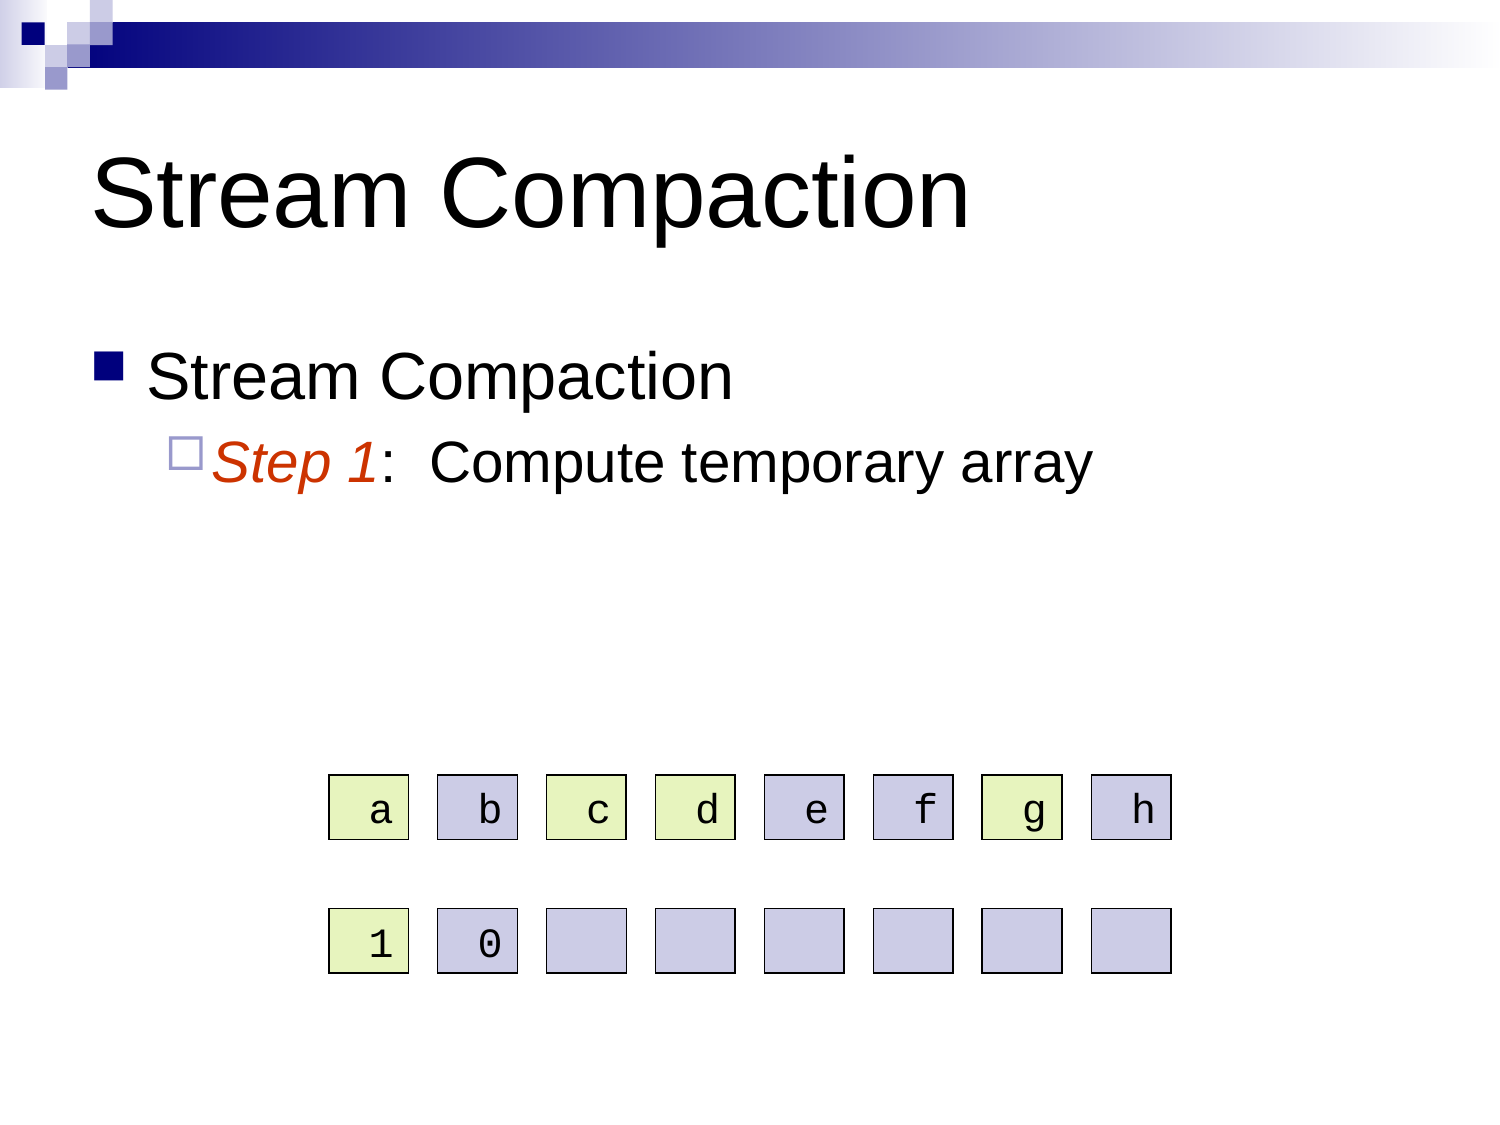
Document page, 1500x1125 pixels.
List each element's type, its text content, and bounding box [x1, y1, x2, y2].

text_box [873, 908, 954, 974]
text_box d [655, 774, 736, 840]
text_box g [982, 774, 1062, 840]
text_box 0 [437, 908, 518, 974]
text_box c [546, 774, 627, 840]
text_box a [328, 774, 409, 840]
text_box [1091, 908, 1172, 974]
list Stream Compaction Step 1: Compute temporary array [75, 324, 1475, 963]
text_box f [873, 774, 954, 840]
text_box b [437, 774, 518, 840]
text_box 5 [778, 22, 783, 67]
text_box [546, 908, 627, 974]
text_box 1 [689, 22, 693, 67]
text_box e [764, 774, 845, 840]
text_box [764, 908, 845, 974]
text_box [655, 908, 736, 974]
text_box [982, 908, 1062, 974]
text_box 1 [328, 908, 409, 974]
title Stream Compaction [75, 75, 1425, 300]
text_box h [1091, 774, 1172, 840]
